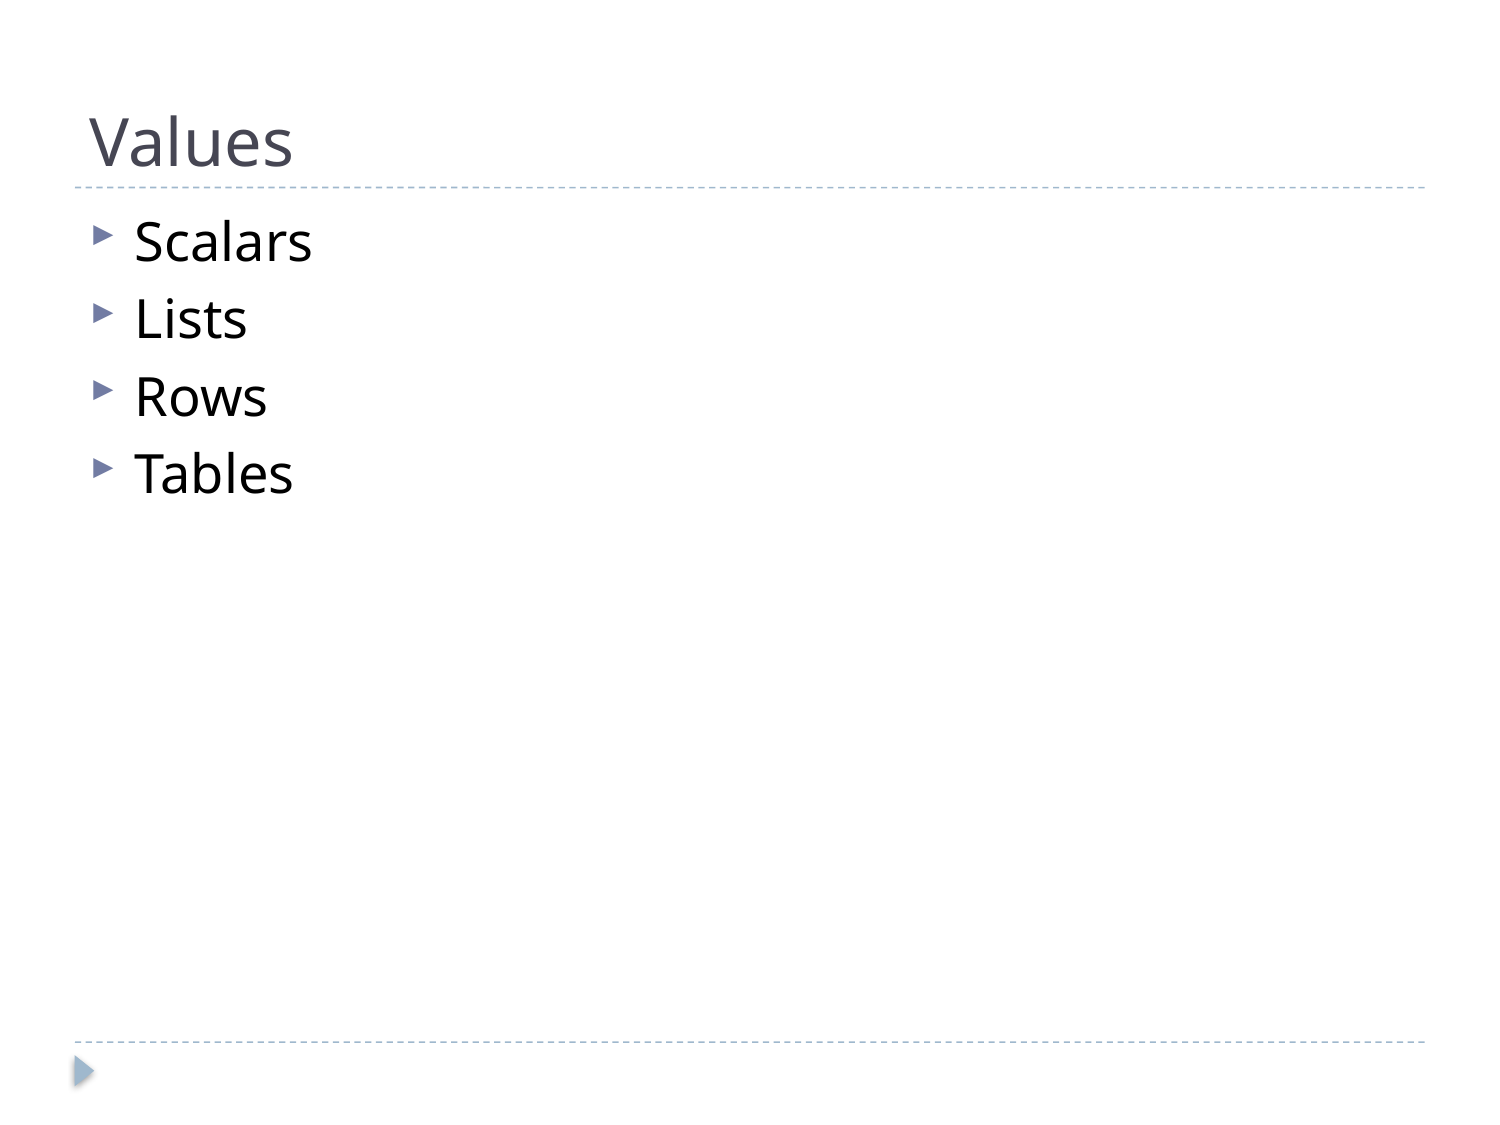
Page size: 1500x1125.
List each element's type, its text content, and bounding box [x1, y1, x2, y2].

title Values [75, 24, 1425, 188]
list Scalars Lists Rows Tables [75, 200, 1425, 1010]
